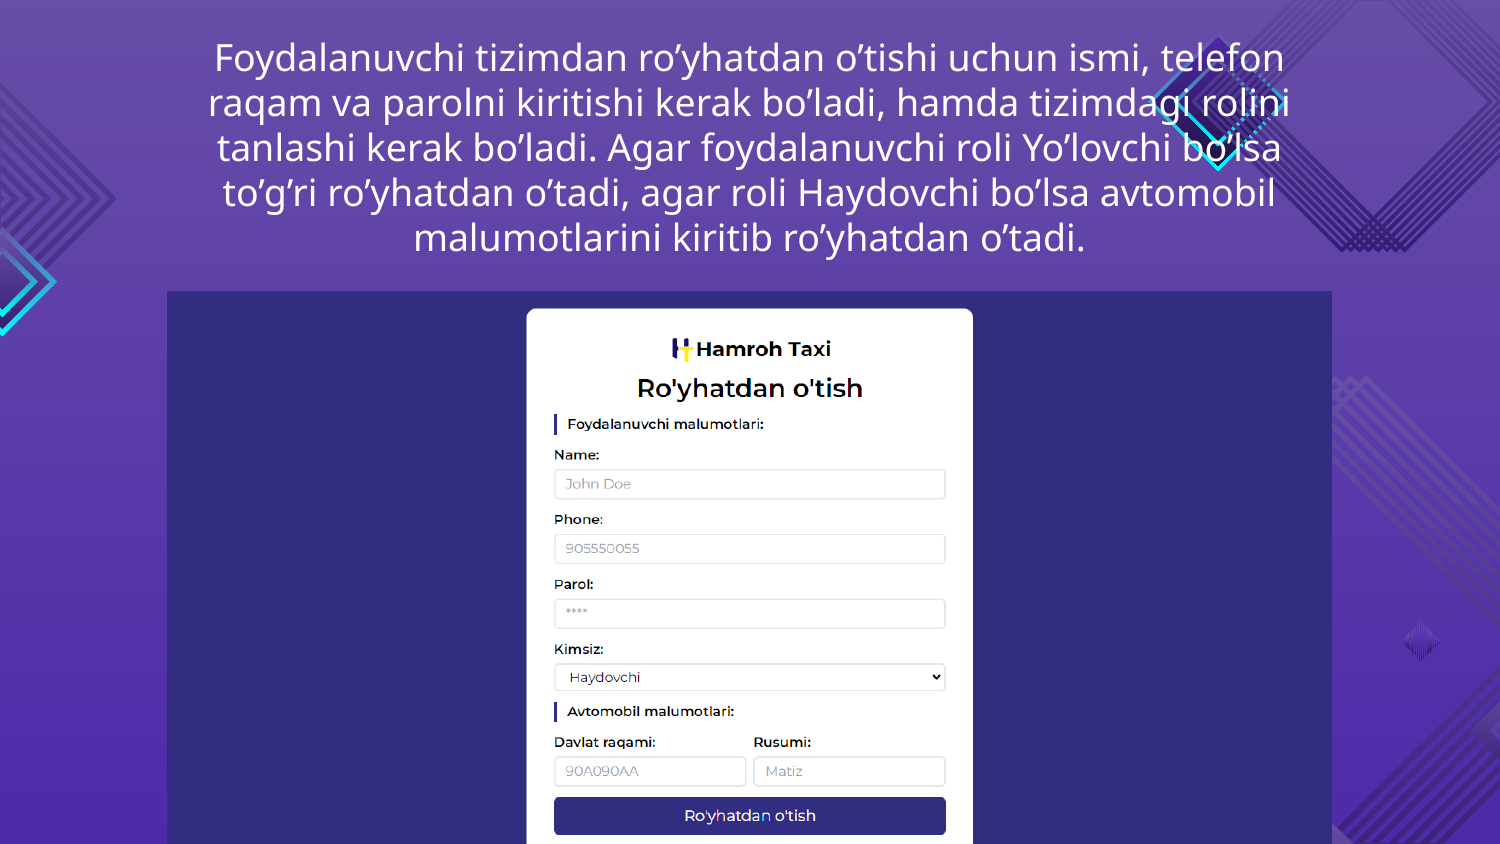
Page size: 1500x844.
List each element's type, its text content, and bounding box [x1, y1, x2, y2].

title Foydalanuvchi tizimdan ro’yhatdan o’tishi uchun ismi, telefon raqam va parolni kiritishi kerak bo’ladi, hamda tizimdagi rolini tanlashi kerak bo’ladi. Agar foydalanuvchi roli Yo’lovchi bo’lsa to’g’ri ro’yhatdan o’tadi, agar roli Haydovchi bo’lsa avtomobil malumotlarini kiritib ro’yhatdan o’tadi. [167, 79, 1332, 275]
picture [167, 290, 1333, 844]
